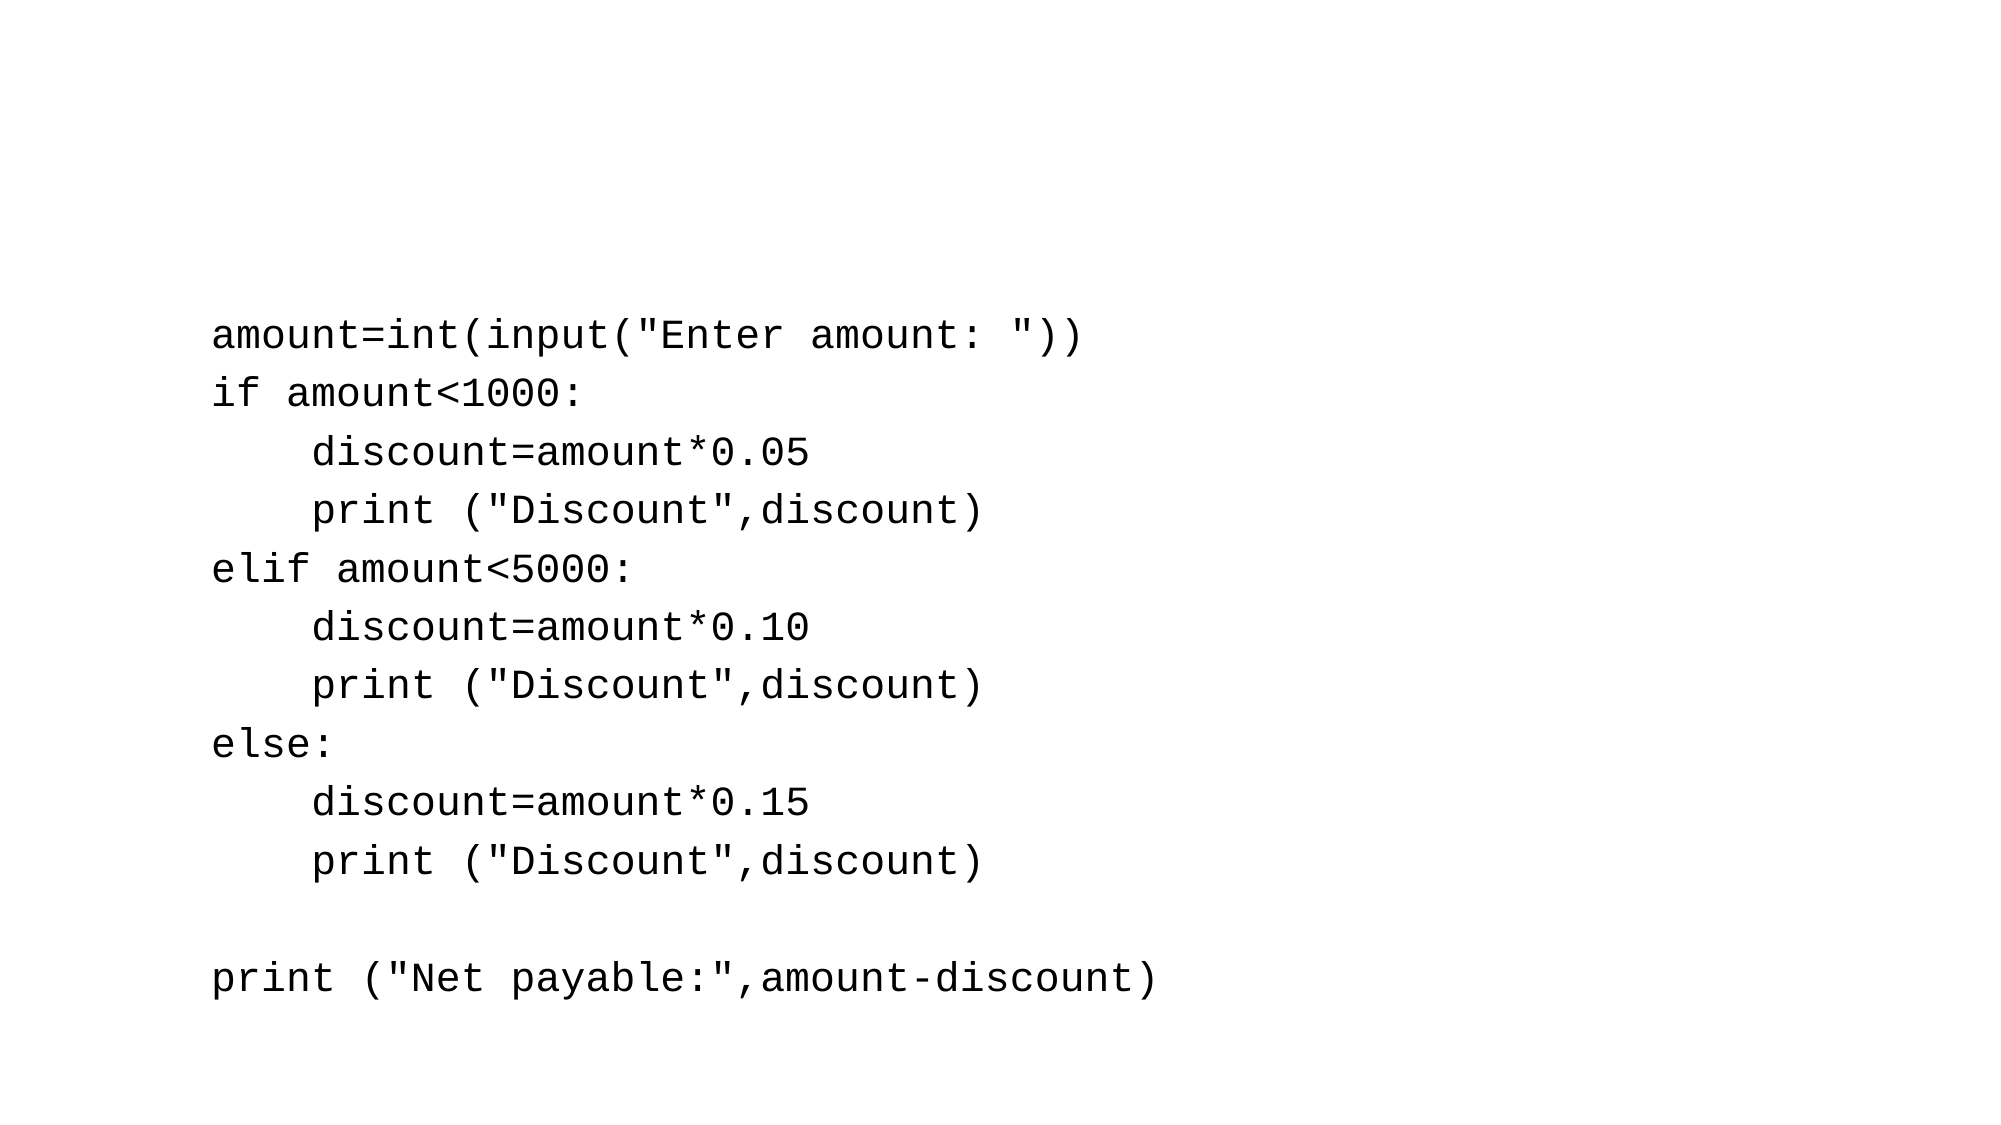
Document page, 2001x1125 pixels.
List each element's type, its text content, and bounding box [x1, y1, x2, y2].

list amount=int(input("Enter amount: ")) if amount<1000: discount=amount*0.05 print ("Discount",discount) elif amount<5000: discount=amount*0.10 print ("Discount",discount) else: discount=amount*0.15 print ("Discount",discount) print ("Net payable:",amount-discount) [137, 299, 1863, 1014]
